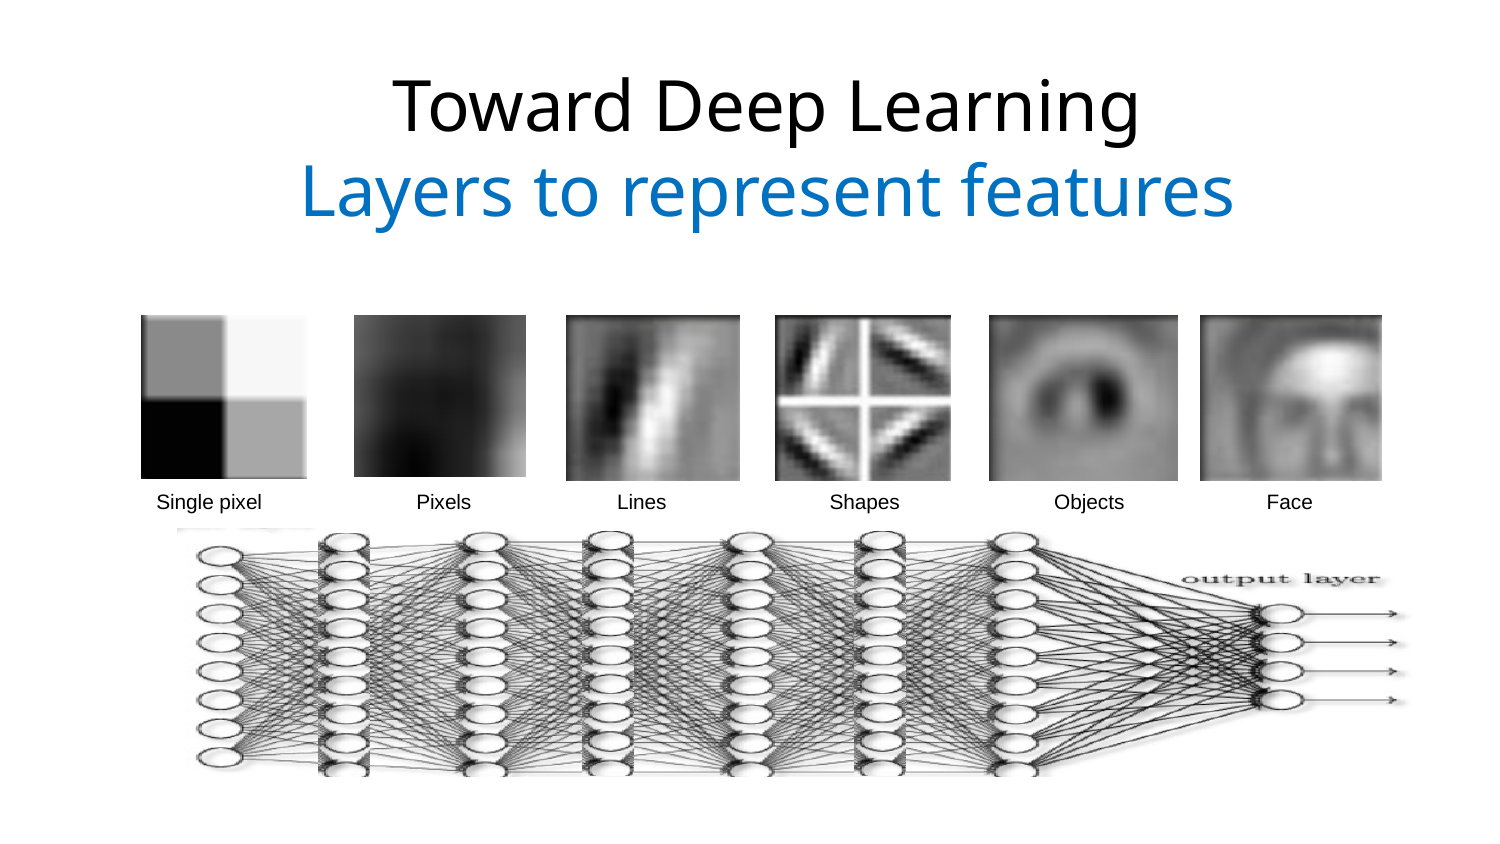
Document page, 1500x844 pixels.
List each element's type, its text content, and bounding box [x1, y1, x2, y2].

text_box Face [1251, 489, 1359, 521]
text_box Single pixel [141, 480, 355, 521]
text_box Pixels [401, 485, 508, 521]
picture [353, 315, 526, 477]
picture [141, 315, 308, 479]
picture [176, 527, 1412, 777]
picture [989, 315, 1178, 482]
picture [1200, 315, 1383, 482]
text_box Objects [1039, 489, 1146, 521]
title Toward Deep Learning Layers to represent features [88, 43, 1447, 248]
picture [566, 315, 740, 481]
picture [775, 315, 951, 482]
text_box Lines [602, 490, 709, 521]
text_box Shapes [814, 489, 922, 521]
